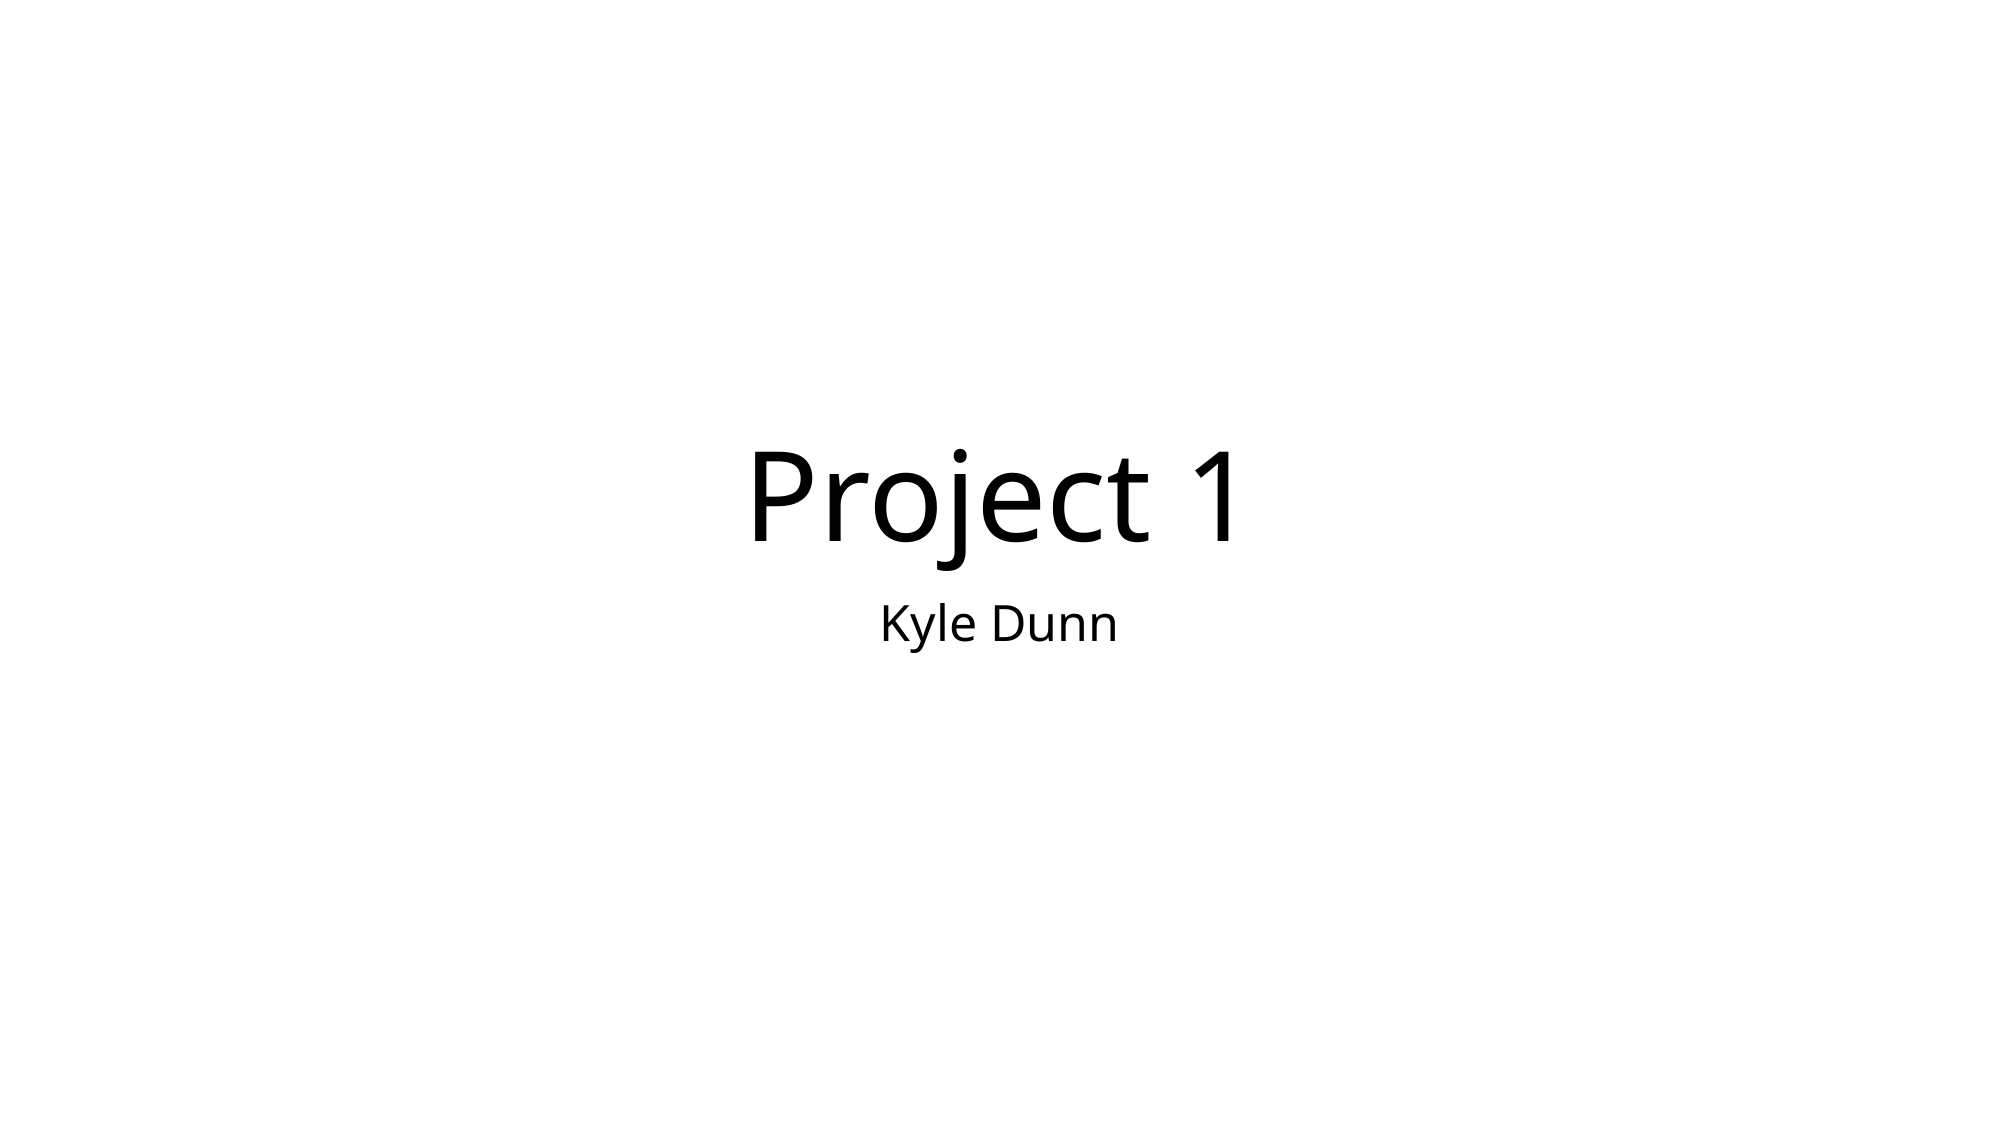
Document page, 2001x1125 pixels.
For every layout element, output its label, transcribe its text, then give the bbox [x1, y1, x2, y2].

subtitle Kyle Dunn [249, 590, 1750, 863]
title Project 1 [249, 184, 1750, 576]
